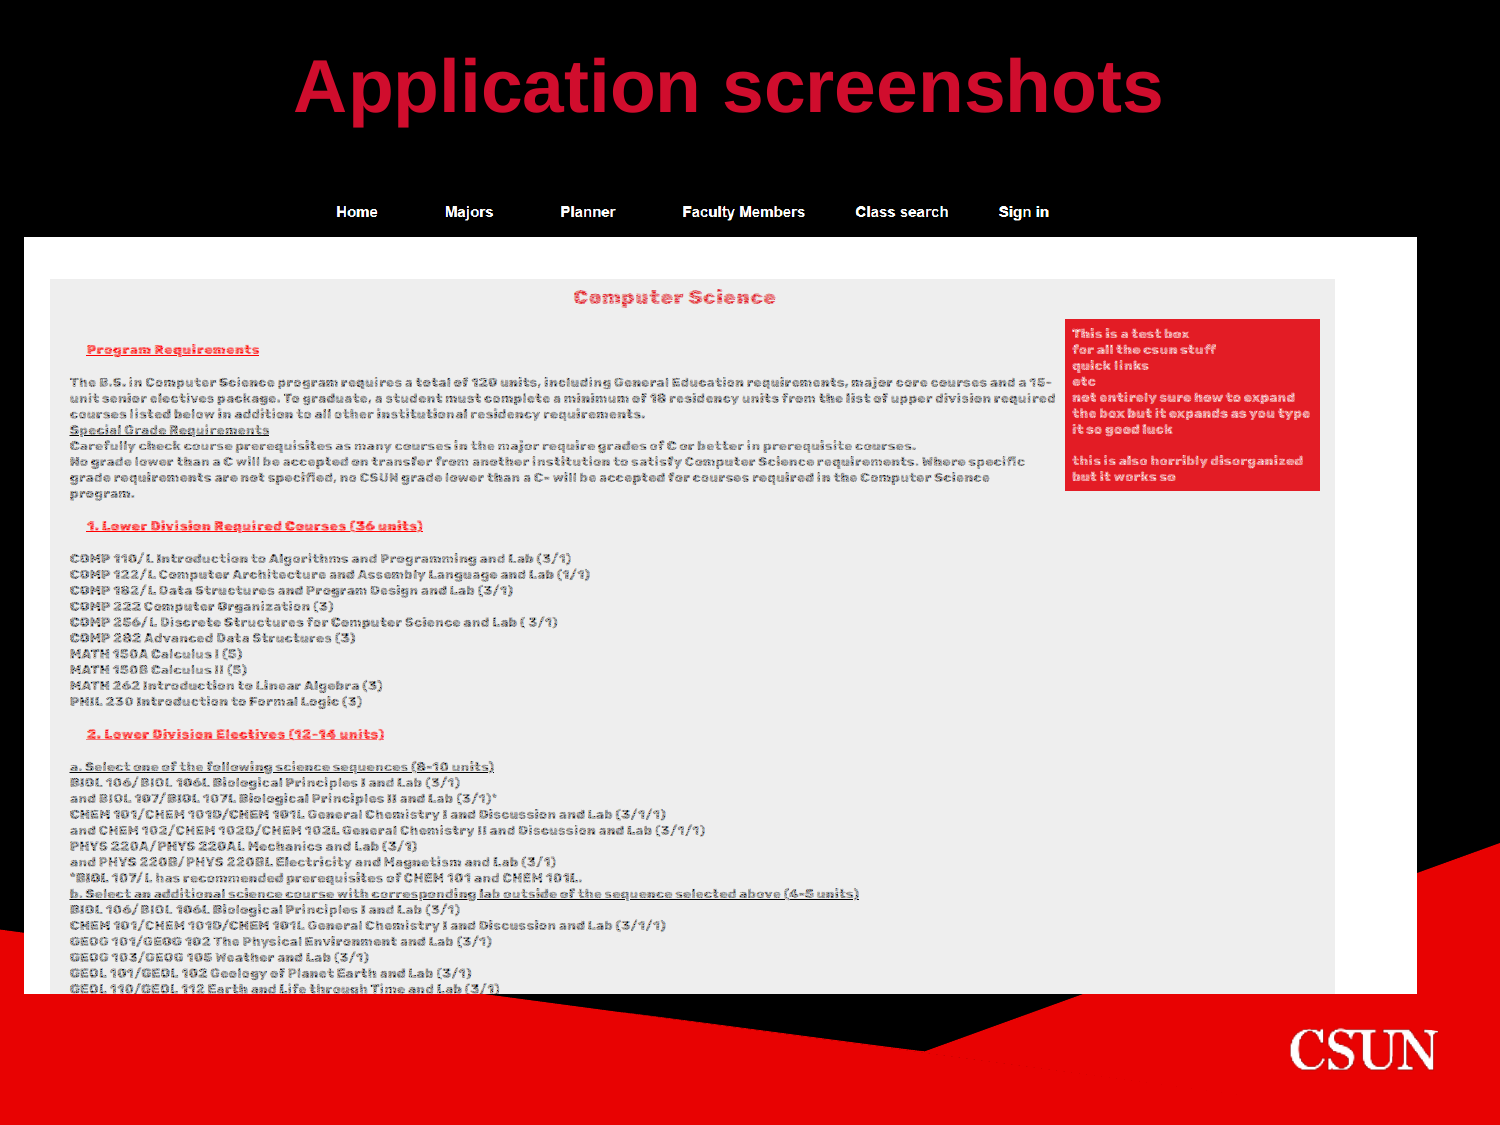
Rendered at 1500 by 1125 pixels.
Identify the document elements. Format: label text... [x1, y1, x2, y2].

picture [24, 190, 1417, 995]
text_box Application screenshots [128, 0, 1330, 166]
picture [1288, 1018, 1441, 1077]
